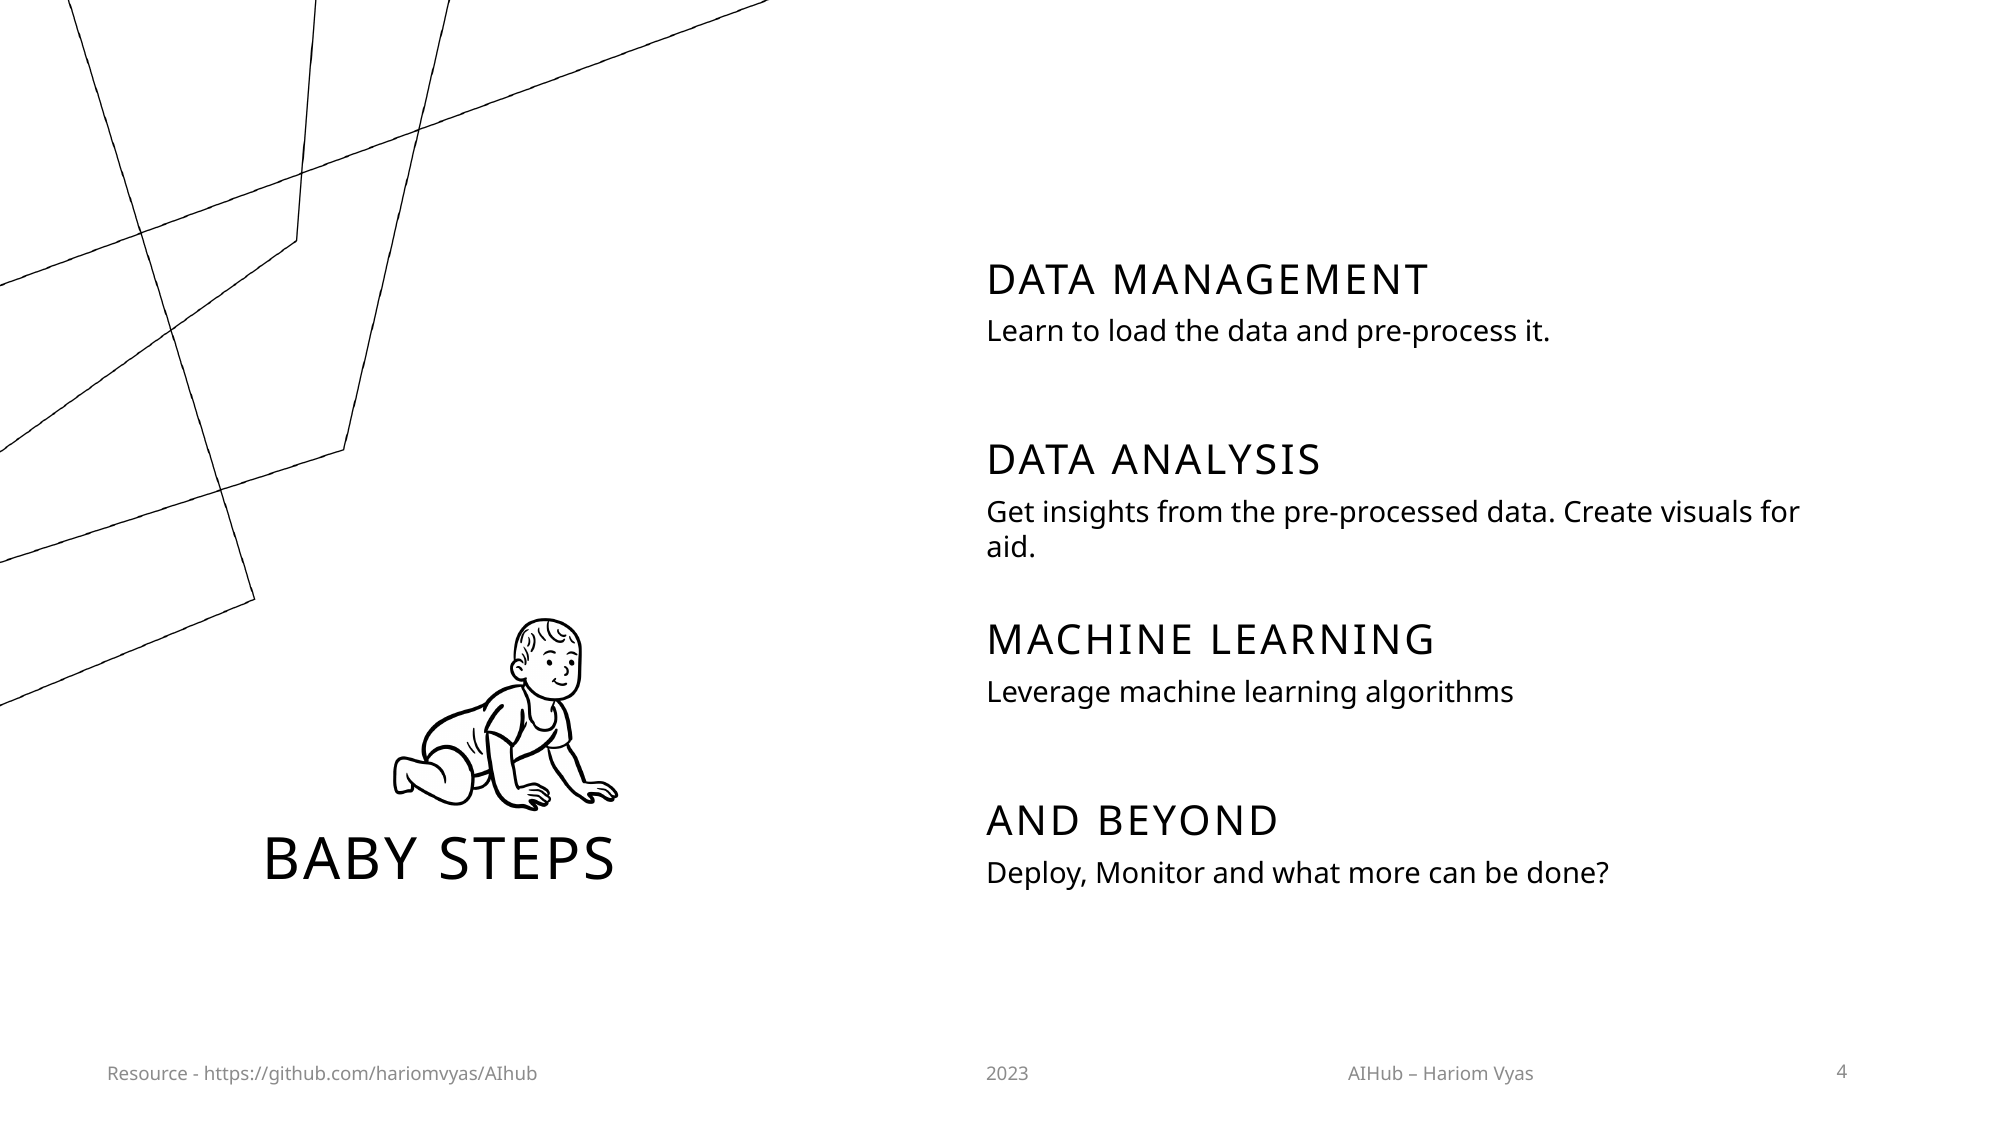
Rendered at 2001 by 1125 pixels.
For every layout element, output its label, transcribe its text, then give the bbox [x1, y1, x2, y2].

title BABY STEPS [247, 681, 763, 900]
text_box Resource - https://github.com/hariomvyas/AIhub [92, 1042, 554, 1103]
slide_number 4 [1755, 1042, 1863, 1103]
list Deploy, Monitor and what more can be done? [971, 846, 1863, 938]
list Learn to load the data and pre-process it. [971, 305, 1863, 397]
list AND BEYOND [971, 792, 1863, 846]
list Get insights from the pre-processed data. Create visuals for aid. [971, 485, 1863, 578]
list Leverage machine learning algorithms [971, 665, 1863, 758]
list DATA MANAGEMENT [971, 251, 1863, 305]
list DATA ANALYSIS [971, 431, 1863, 485]
slide_number 2023 [971, 1042, 1127, 1103]
footer AIHub – Hariom Vyas [1174, 1042, 1707, 1103]
picture [0, 0, 803, 820]
list MACHINE LEARNING [971, 611, 1863, 665]
